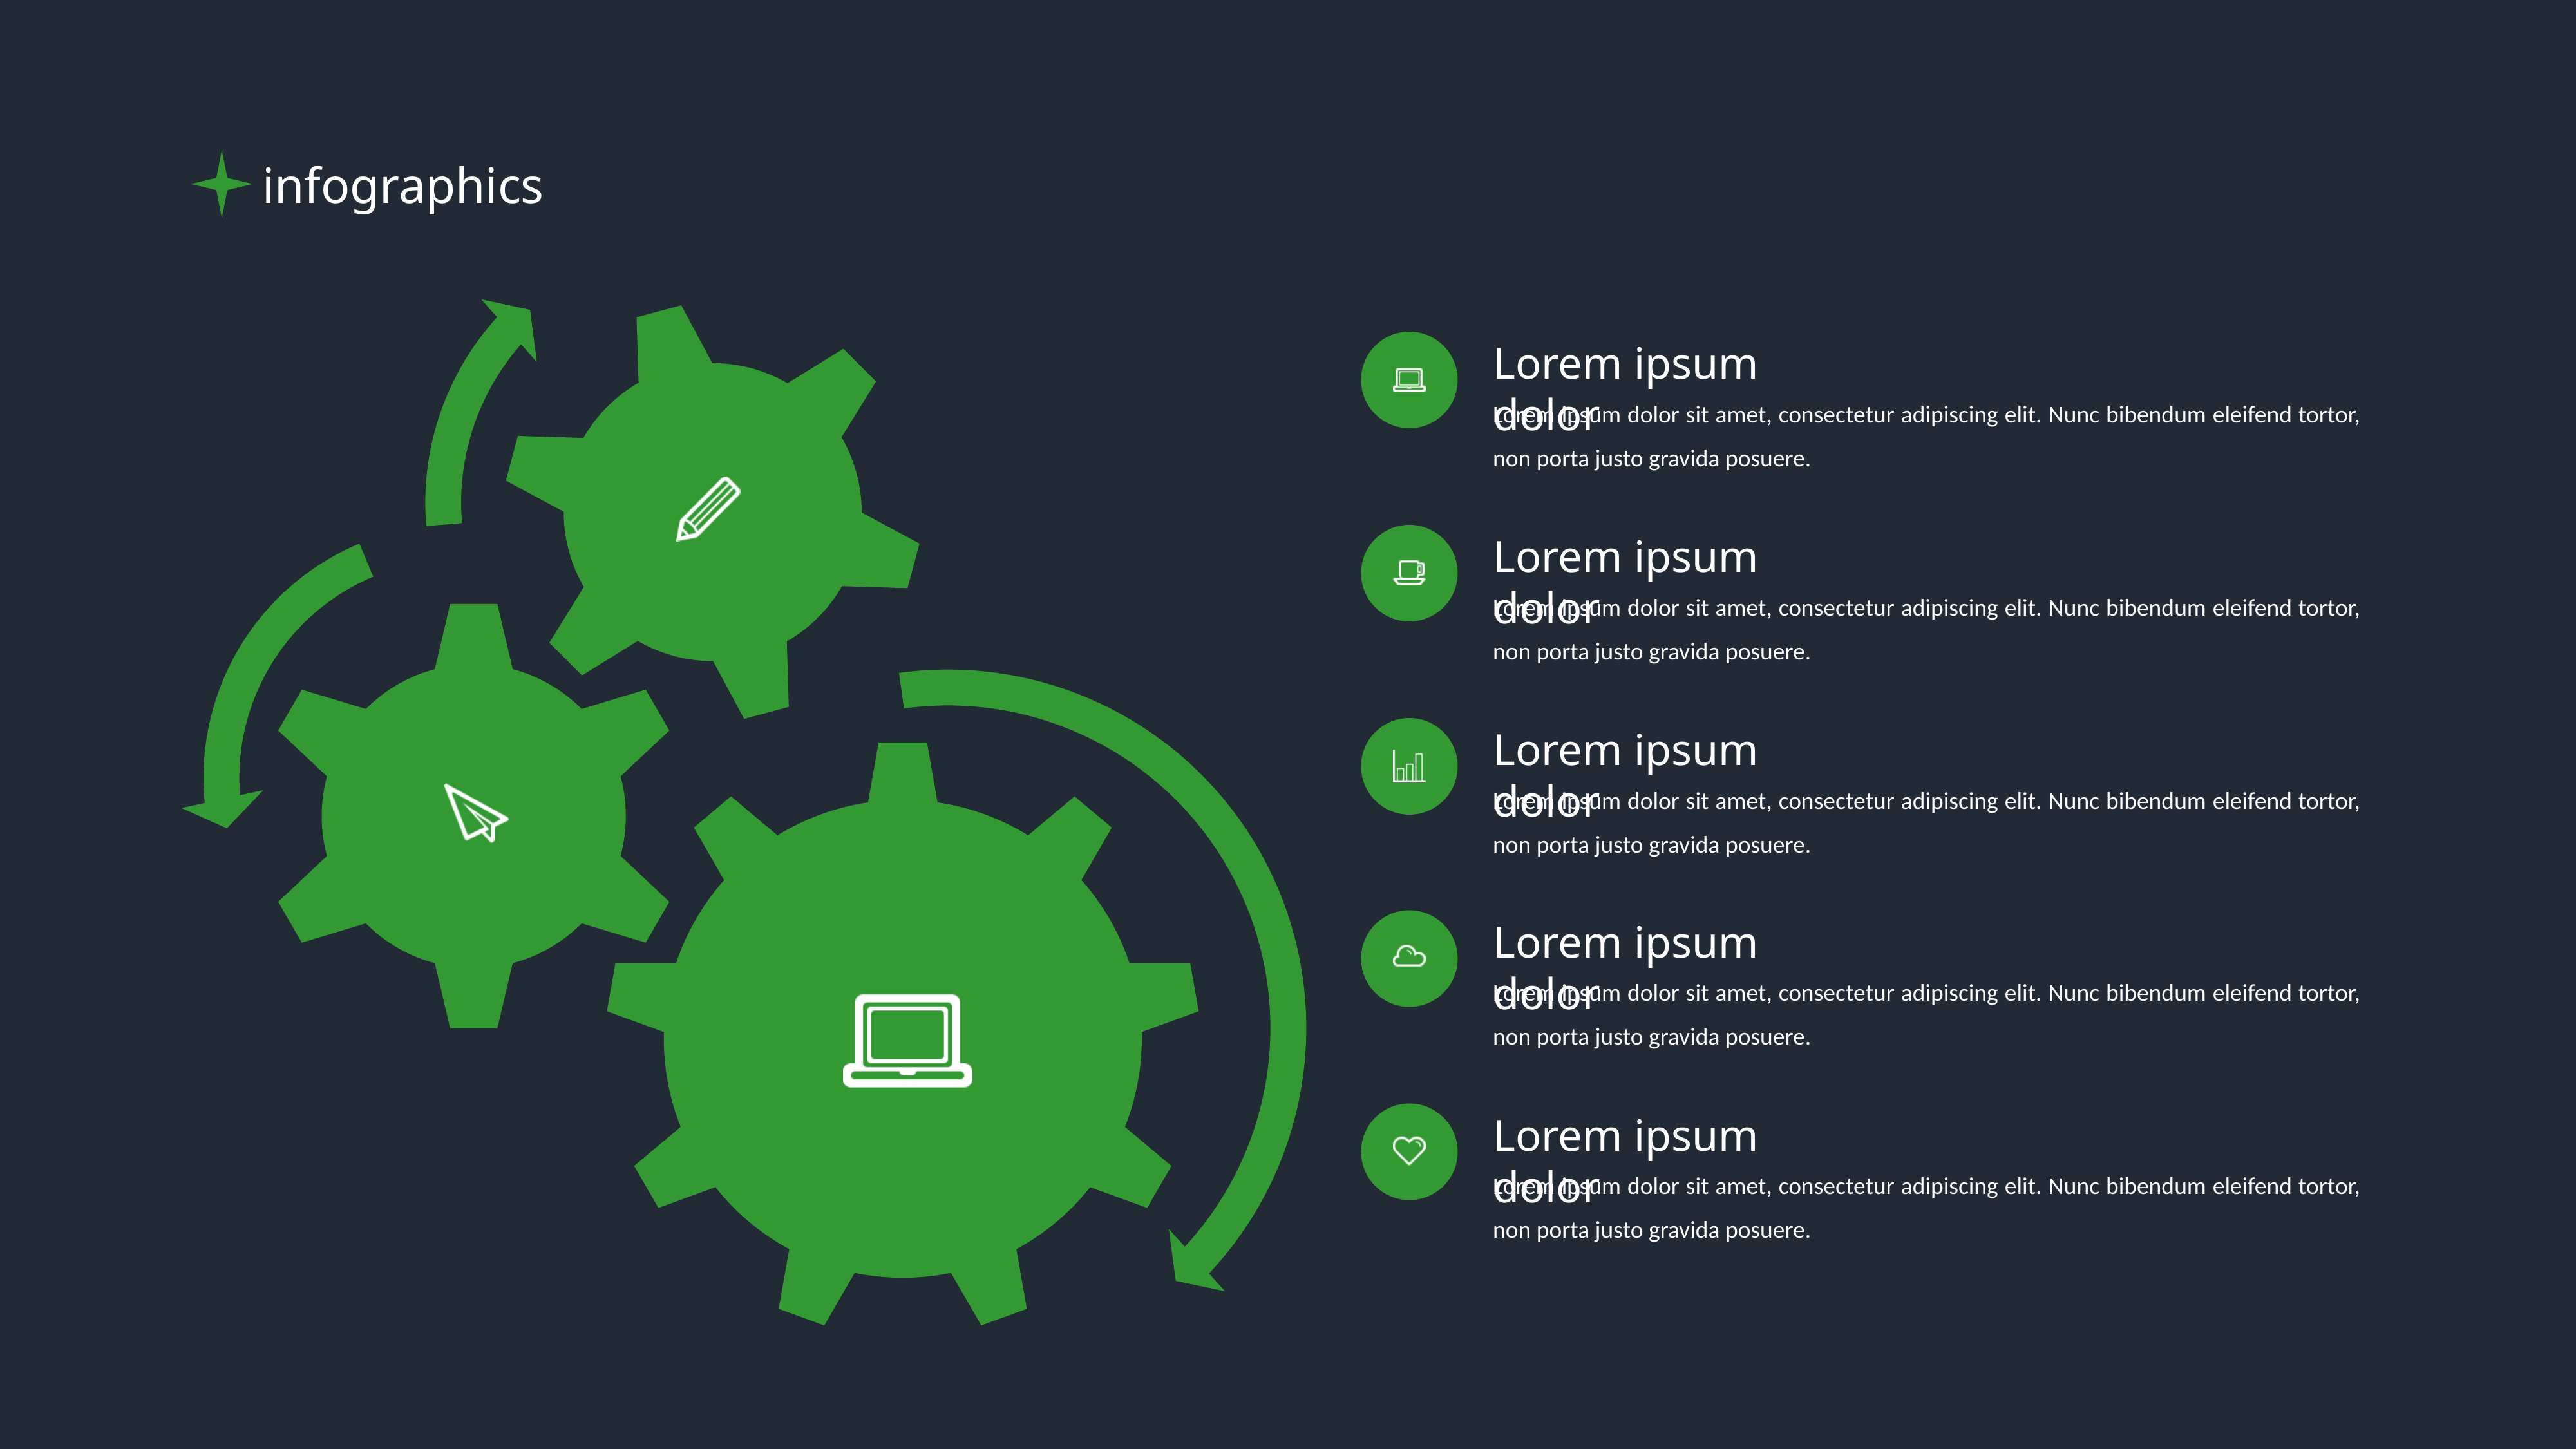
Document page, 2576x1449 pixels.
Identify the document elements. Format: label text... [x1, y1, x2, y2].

text_box Lorem ipsum dolor [1483, 1103, 1867, 1217]
picture [444, 782, 509, 847]
picture [843, 974, 972, 1104]
text_box [1360, 330, 1459, 429]
picture [1393, 750, 1426, 782]
picture [1393, 363, 1426, 396]
text_box [1360, 717, 1459, 815]
text_box [1360, 909, 1459, 1008]
text_box [1360, 524, 1459, 622]
text_box Lorem ipsum dolor [1483, 524, 1867, 638]
picture [1393, 939, 1426, 972]
text_box [191, 149, 253, 218]
text_box Lorem ipsum dolor sit amet, consectetur adipiscing elit. Nunc bibendum eleifend tortor, non porta justo gravida posuere. [1483, 1151, 2371, 1248]
text_box Lorem ipsum dolor sit amet, consectetur adipiscing elit. Nunc bibendum eleifend tortor, non porta justo gravida posuere. [1483, 766, 2371, 862]
text_box Lorem ipsum dolor sit amet, consectetur adipiscing elit. Nunc bibendum eleifend tortor, non porta justo gravida posuere. [1483, 379, 2371, 476]
picture [1393, 556, 1426, 589]
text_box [115, 222, 1202, 1367]
text_box Lorem ipsum dolor [1483, 717, 1867, 831]
text_box [1360, 1103, 1459, 1201]
picture [676, 477, 741, 542]
picture [1393, 1135, 1426, 1168]
text_box Lorem ipsum dolor [1483, 331, 1867, 444]
text_box infographics [252, 149, 636, 218]
text_box Lorem ipsum dolor sit amet, consectetur adipiscing elit. Nunc bibendum eleifend tortor, non porta justo gravida posuere. [1483, 958, 2371, 1055]
text_box Lorem ipsum dolor [1483, 910, 1867, 1023]
text_box Lorem ipsum dolor sit amet, consectetur adipiscing elit. Nunc bibendum eleifend tortor, non porta justo gravida posuere. [1483, 573, 2371, 669]
